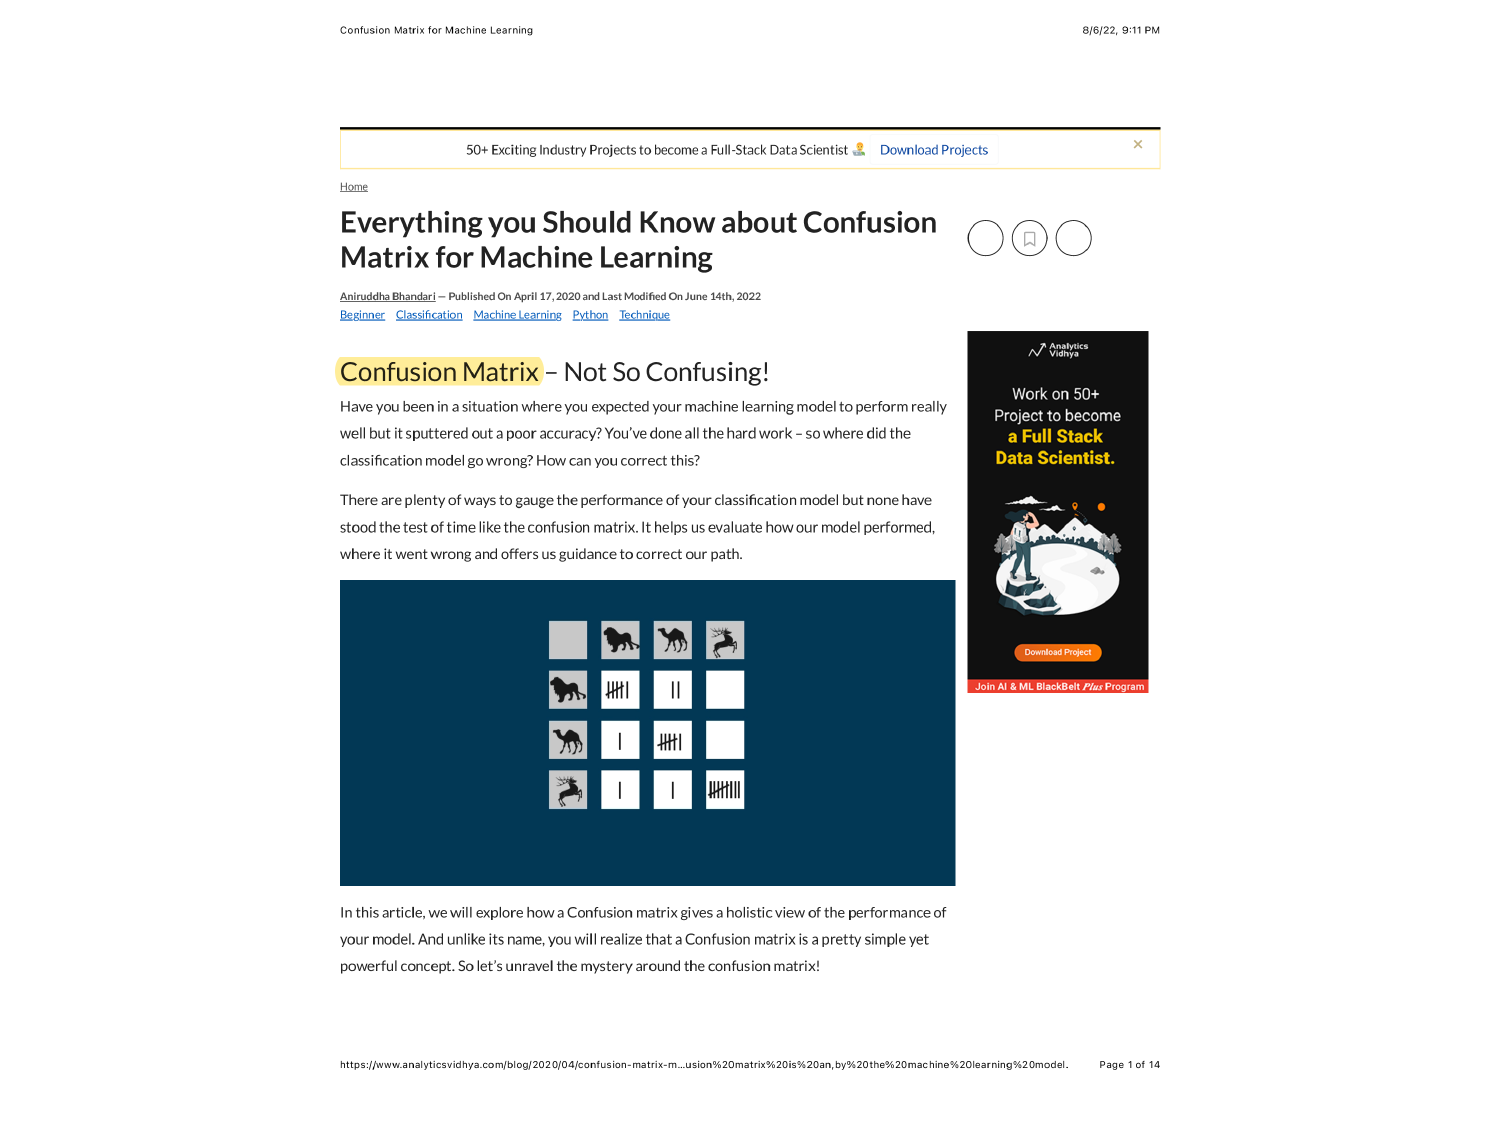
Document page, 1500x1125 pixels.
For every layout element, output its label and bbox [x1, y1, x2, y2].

picture [313, 0, 1187, 1125]
